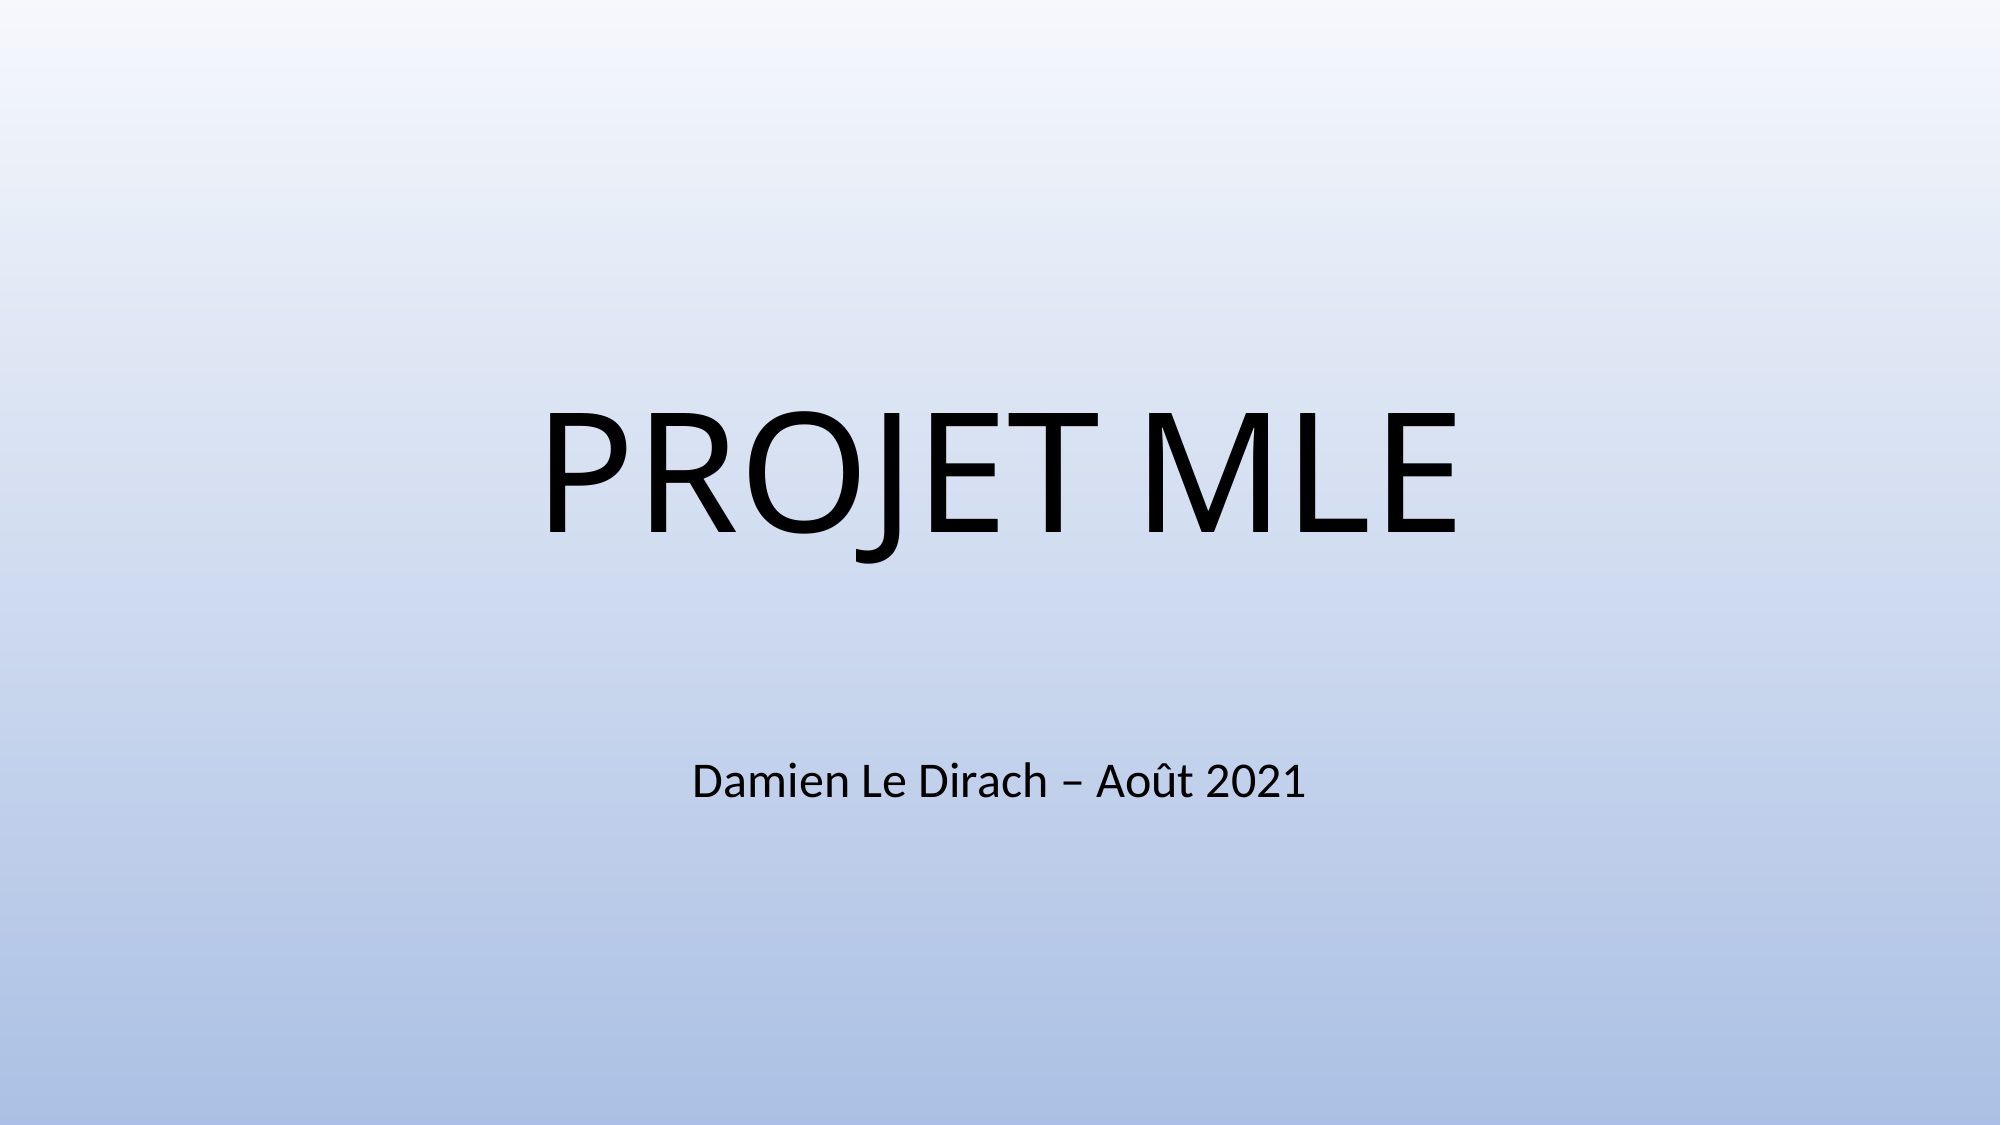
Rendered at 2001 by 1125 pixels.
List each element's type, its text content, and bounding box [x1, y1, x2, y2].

title PROJET MLE [249, 184, 1750, 576]
subtitle Damien Le Dirach – Août 2021 [249, 590, 1750, 863]
